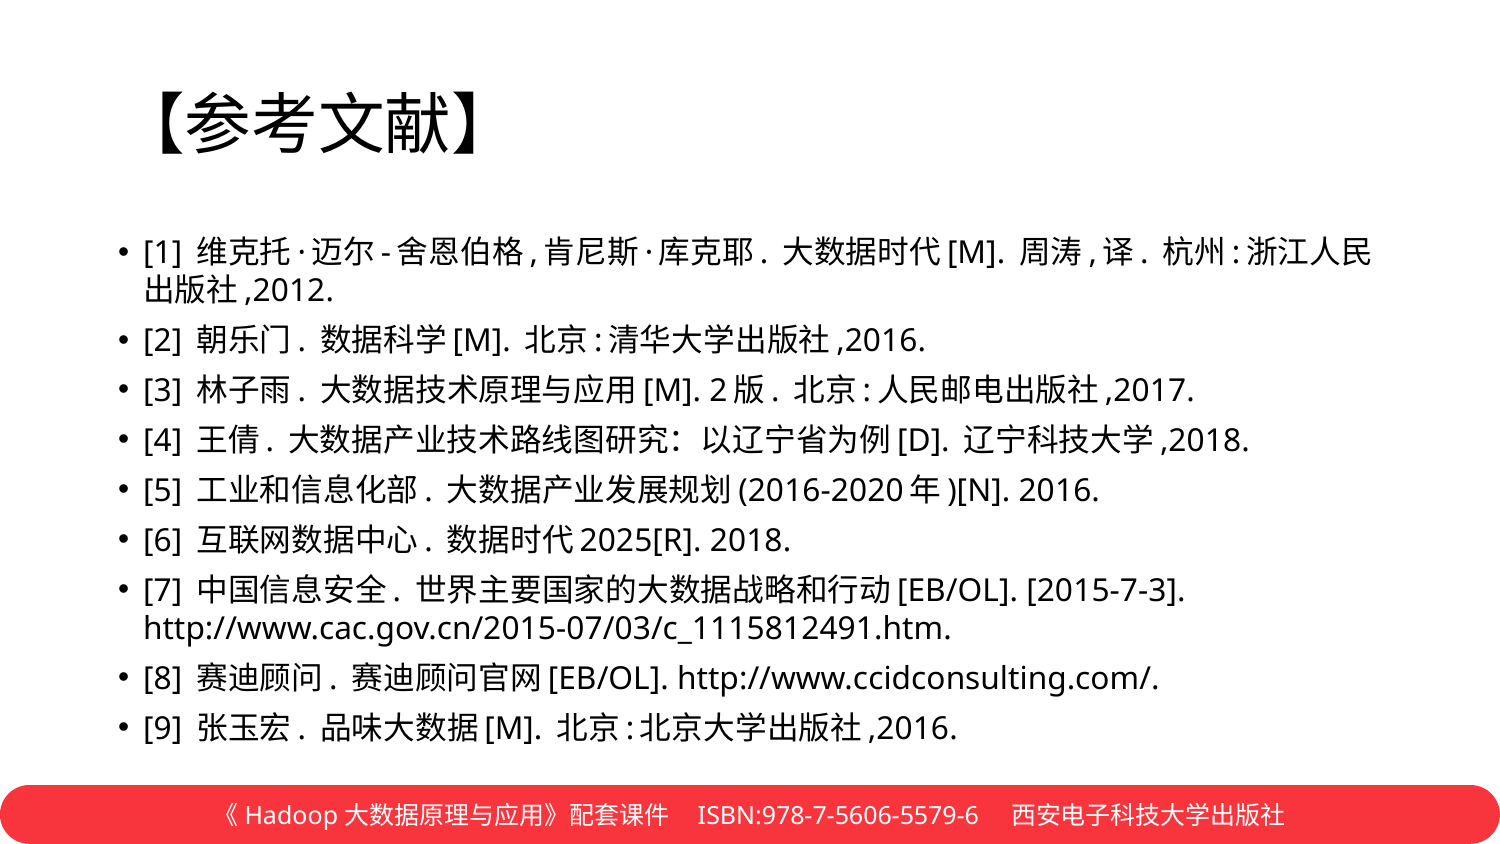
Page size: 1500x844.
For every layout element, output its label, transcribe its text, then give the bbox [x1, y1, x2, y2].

list [1] 维克托·迈尔-舍恩伯格,肯尼斯·库克耶. 大数据时代[M]. 周涛,译. 杭州:浙江人民出版社,2012. [2] 朝乐门. 数据科学[M]. 北京:清华大学出版社,2016. [3] 林子雨. 大数据技术原理与应用[M]. 2版. 北京:人民邮电出版社,2017. [4] 王倩. 大数据产业技术路线图研究：以辽宁省为例[D]. 辽宁科技大学,2018. [5] 工业和信息化部. 大数据产业发展规划(2016-2020年)[N]. 2016. [6] 互联网数据中心. 数据时代2025[R]. 2018. [7] 中国信息安全. 世界主要国家的大数据战略和行动[EB/OL]. [2015-7-3]. http://www.cac.gov.cn/2015-07/03/c_1115812491.htm. [8] 赛迪顾问. 赛迪顾问官网[EB/OL]. http://www.ccidconsulting.com/. [9] 张玉宏. 品味大数据[M]. 北京:北京大学出版社,2016. [103, 224, 1397, 760]
title 【参考文献】 [103, 44, 1397, 208]
